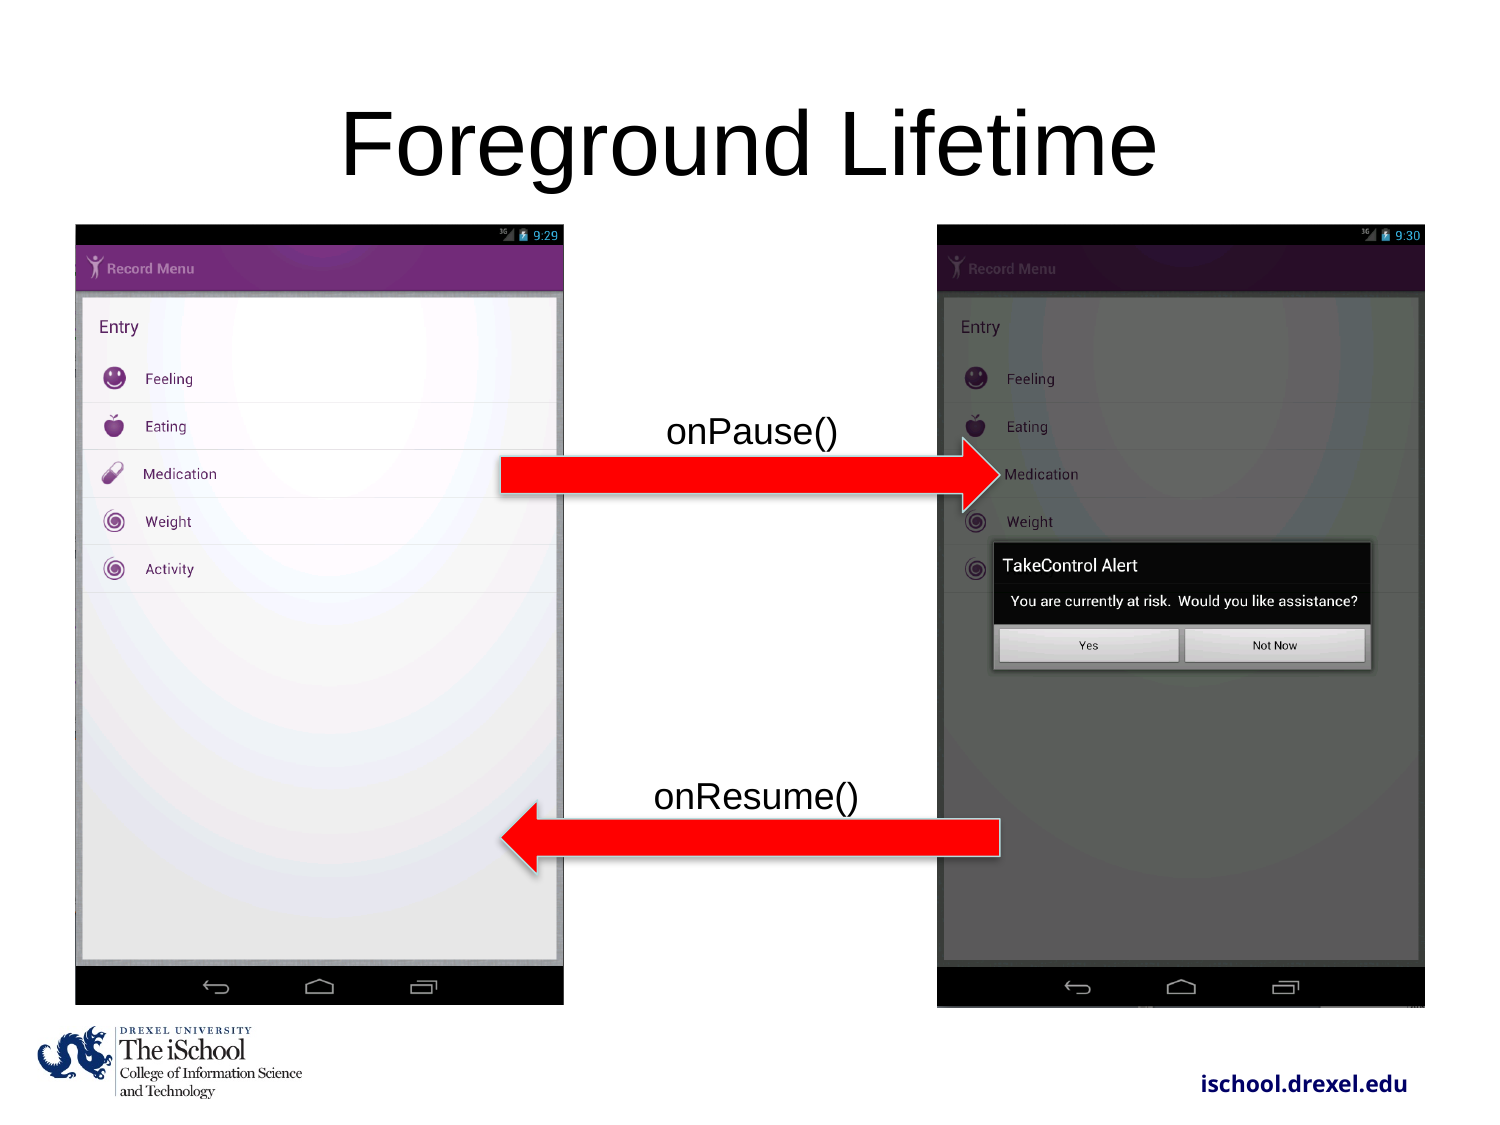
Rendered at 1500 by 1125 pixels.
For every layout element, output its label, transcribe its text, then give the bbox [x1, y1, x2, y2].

text_box [568, 455, 932, 495]
text_box [568, 818, 932, 858]
picture [37, 1026, 302, 1099]
picture [74, 224, 564, 1005]
text_box onResume() [638, 764, 875, 825]
text_box onPause() [651, 399, 854, 460]
picture [937, 224, 1426, 1009]
title Foreground Lifetime [74, 44, 1426, 233]
